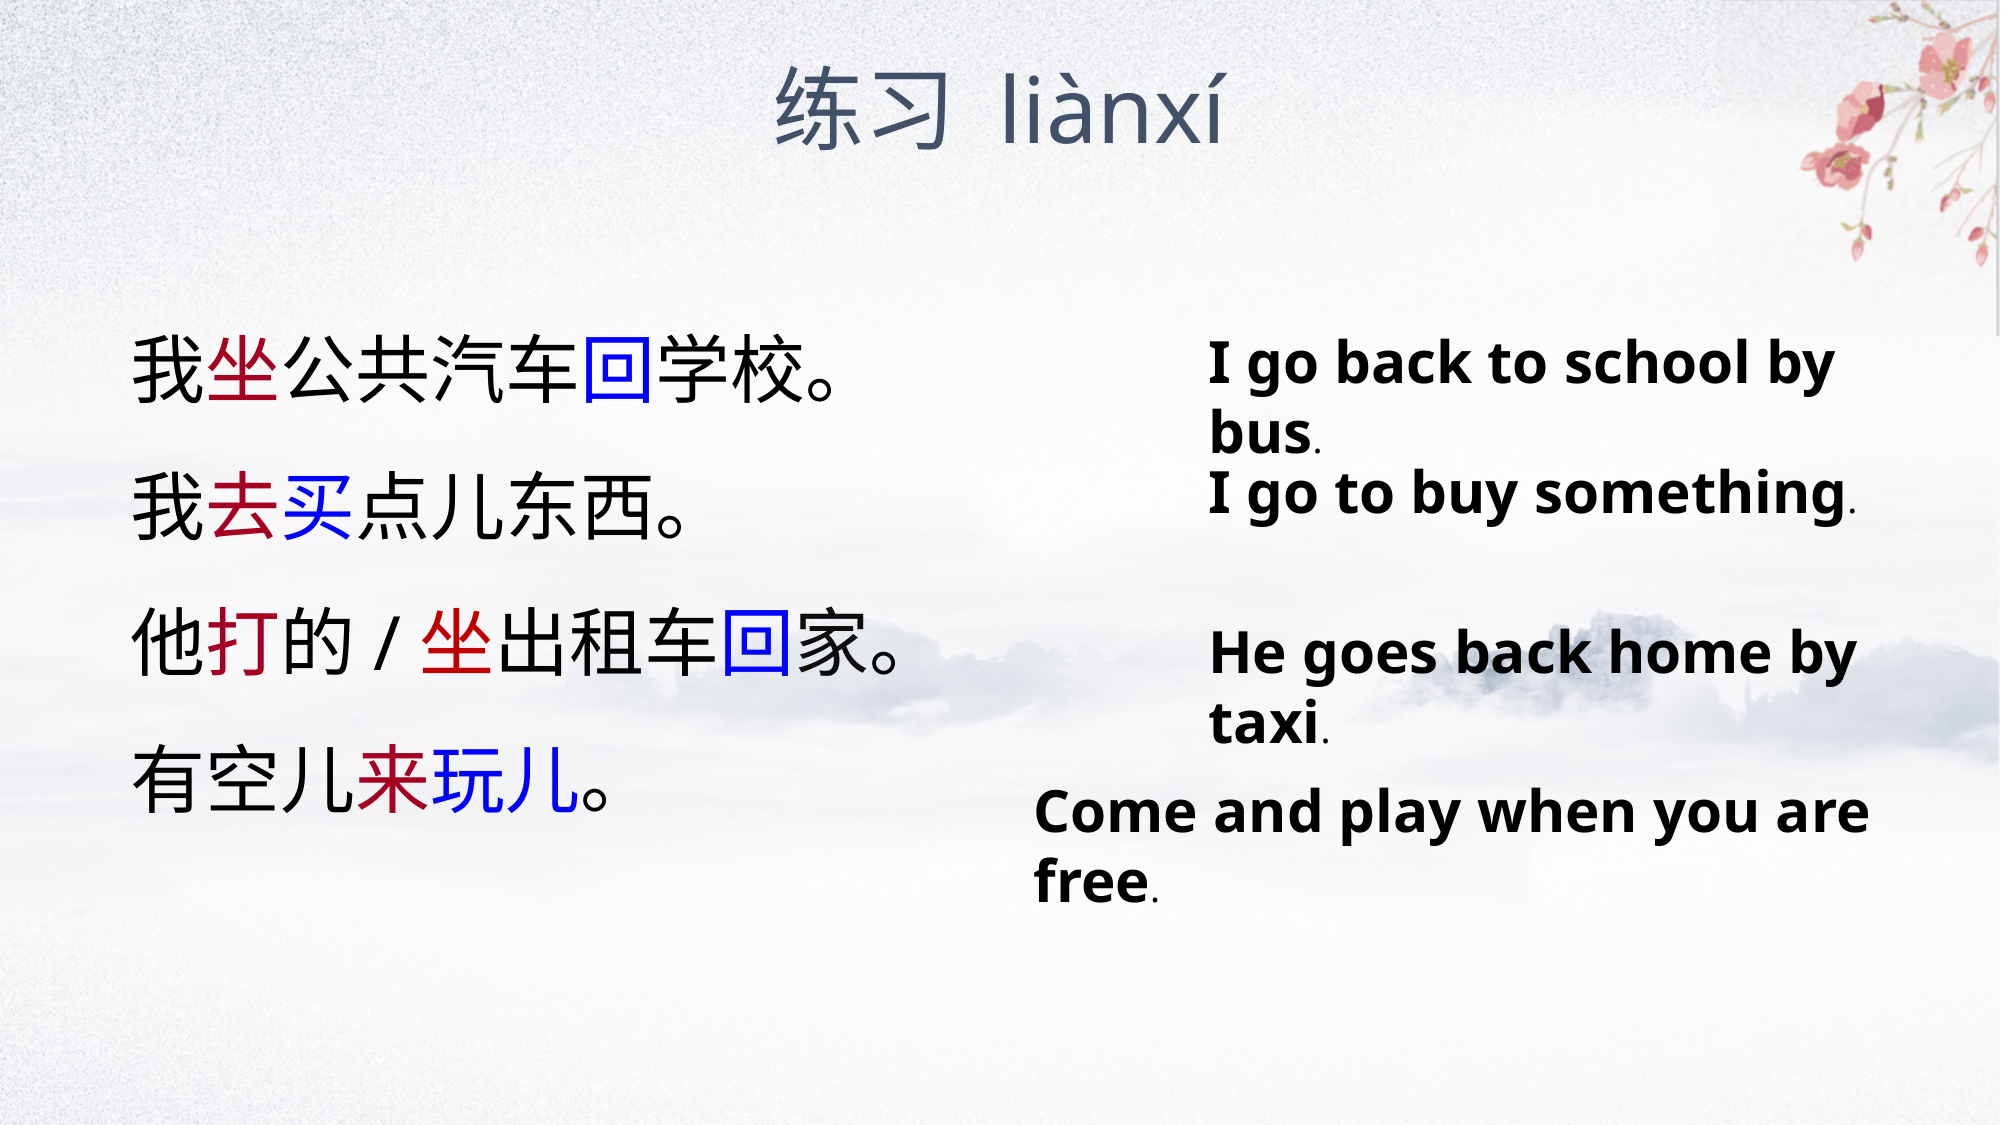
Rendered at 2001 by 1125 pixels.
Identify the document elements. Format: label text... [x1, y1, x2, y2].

text_box 练习 liànxí [324, 45, 1675, 185]
text_box 我坐公共汽车回学校。 我去买点儿东西。 他打的/坐出租车回家。 有空儿来玩儿。 [116, 306, 1588, 830]
text_box I go back to school by bus. [1193, 317, 1954, 448]
text_box Come and play when you are free. [1018, 767, 1954, 922]
text_box He goes back home by taxi. [1193, 607, 1954, 763]
text_box I go to buy something. [1193, 448, 1954, 533]
picture [0, 0, 2001, 1125]
